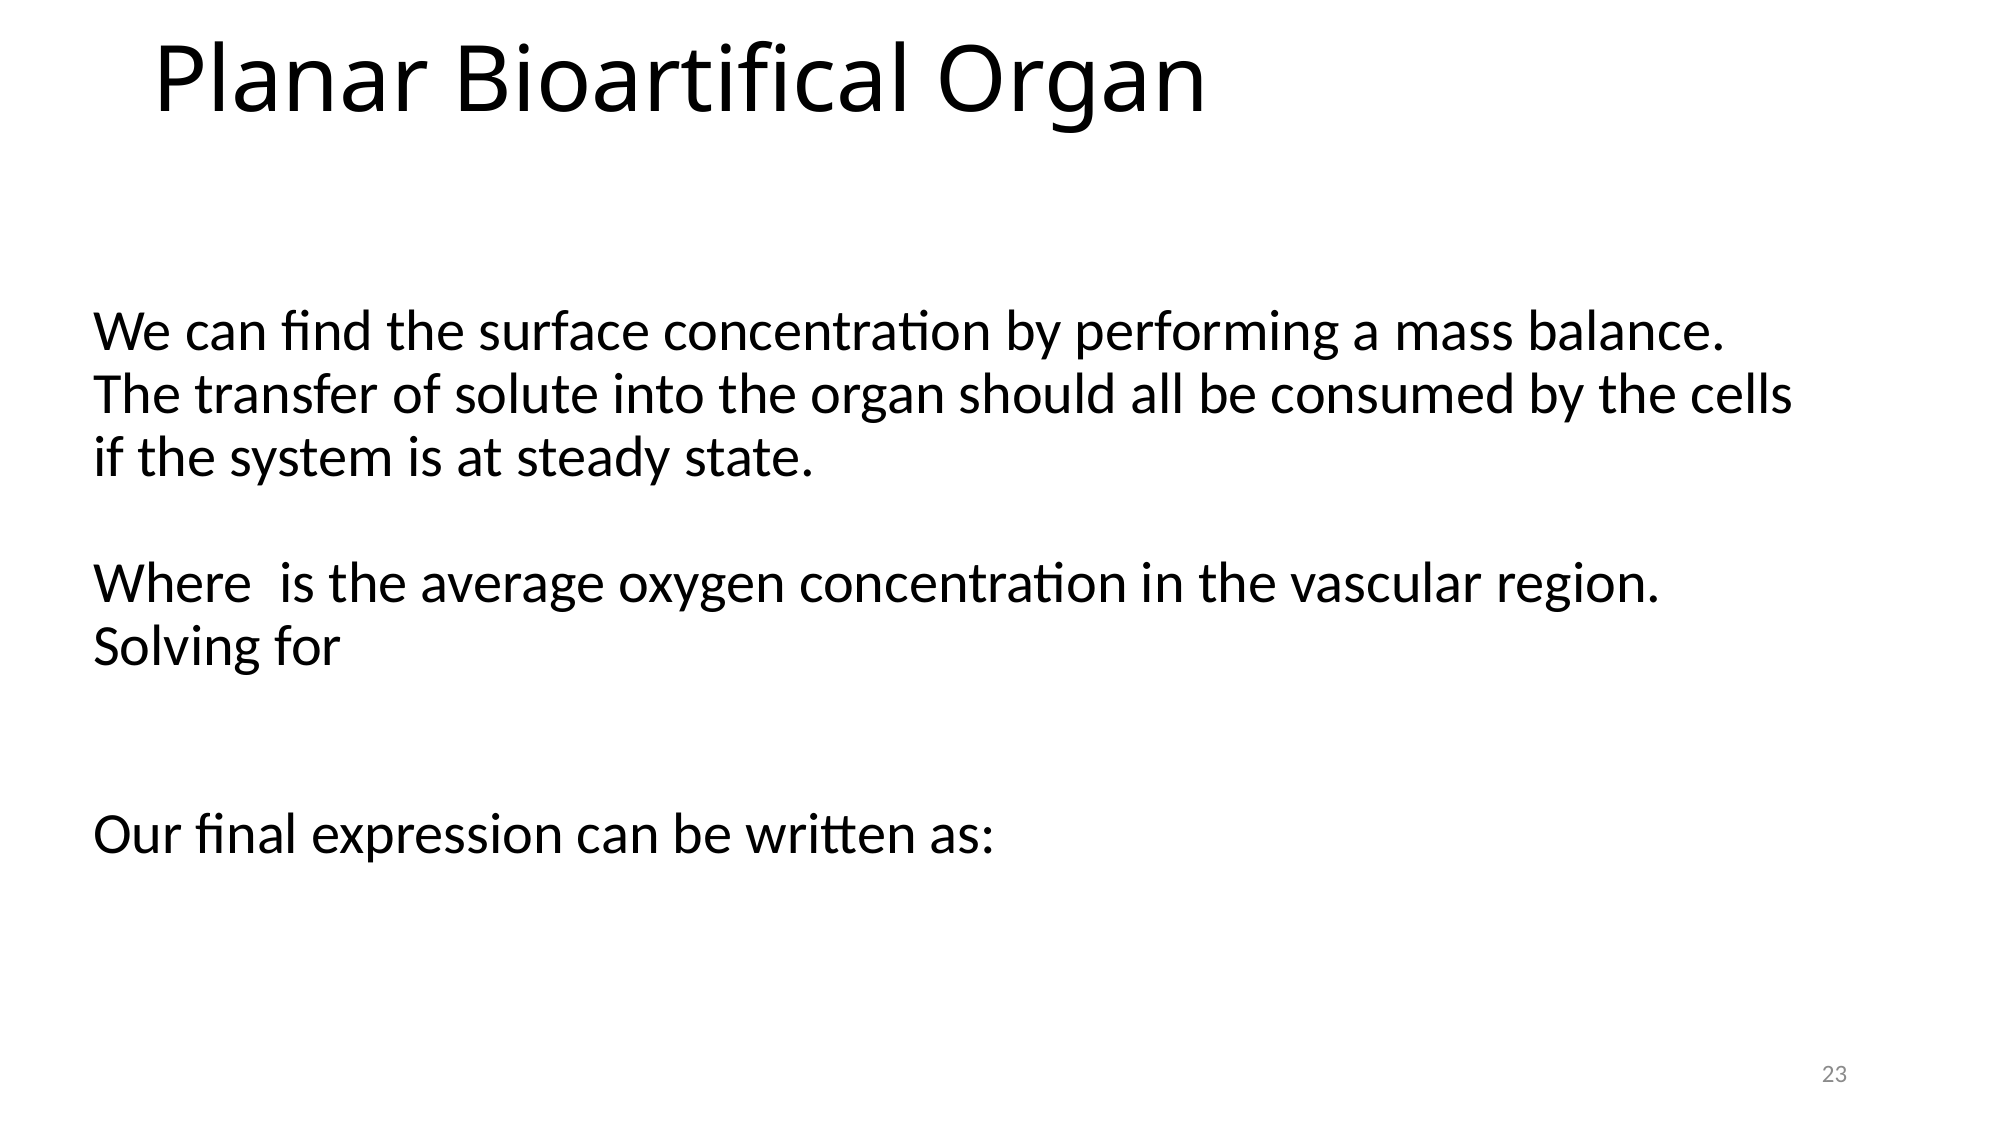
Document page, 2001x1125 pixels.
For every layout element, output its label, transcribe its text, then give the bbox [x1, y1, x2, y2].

slide_number 23 [1412, 1042, 1863, 1103]
title Planar Bioartifical Organ [137, 3, 1863, 161]
